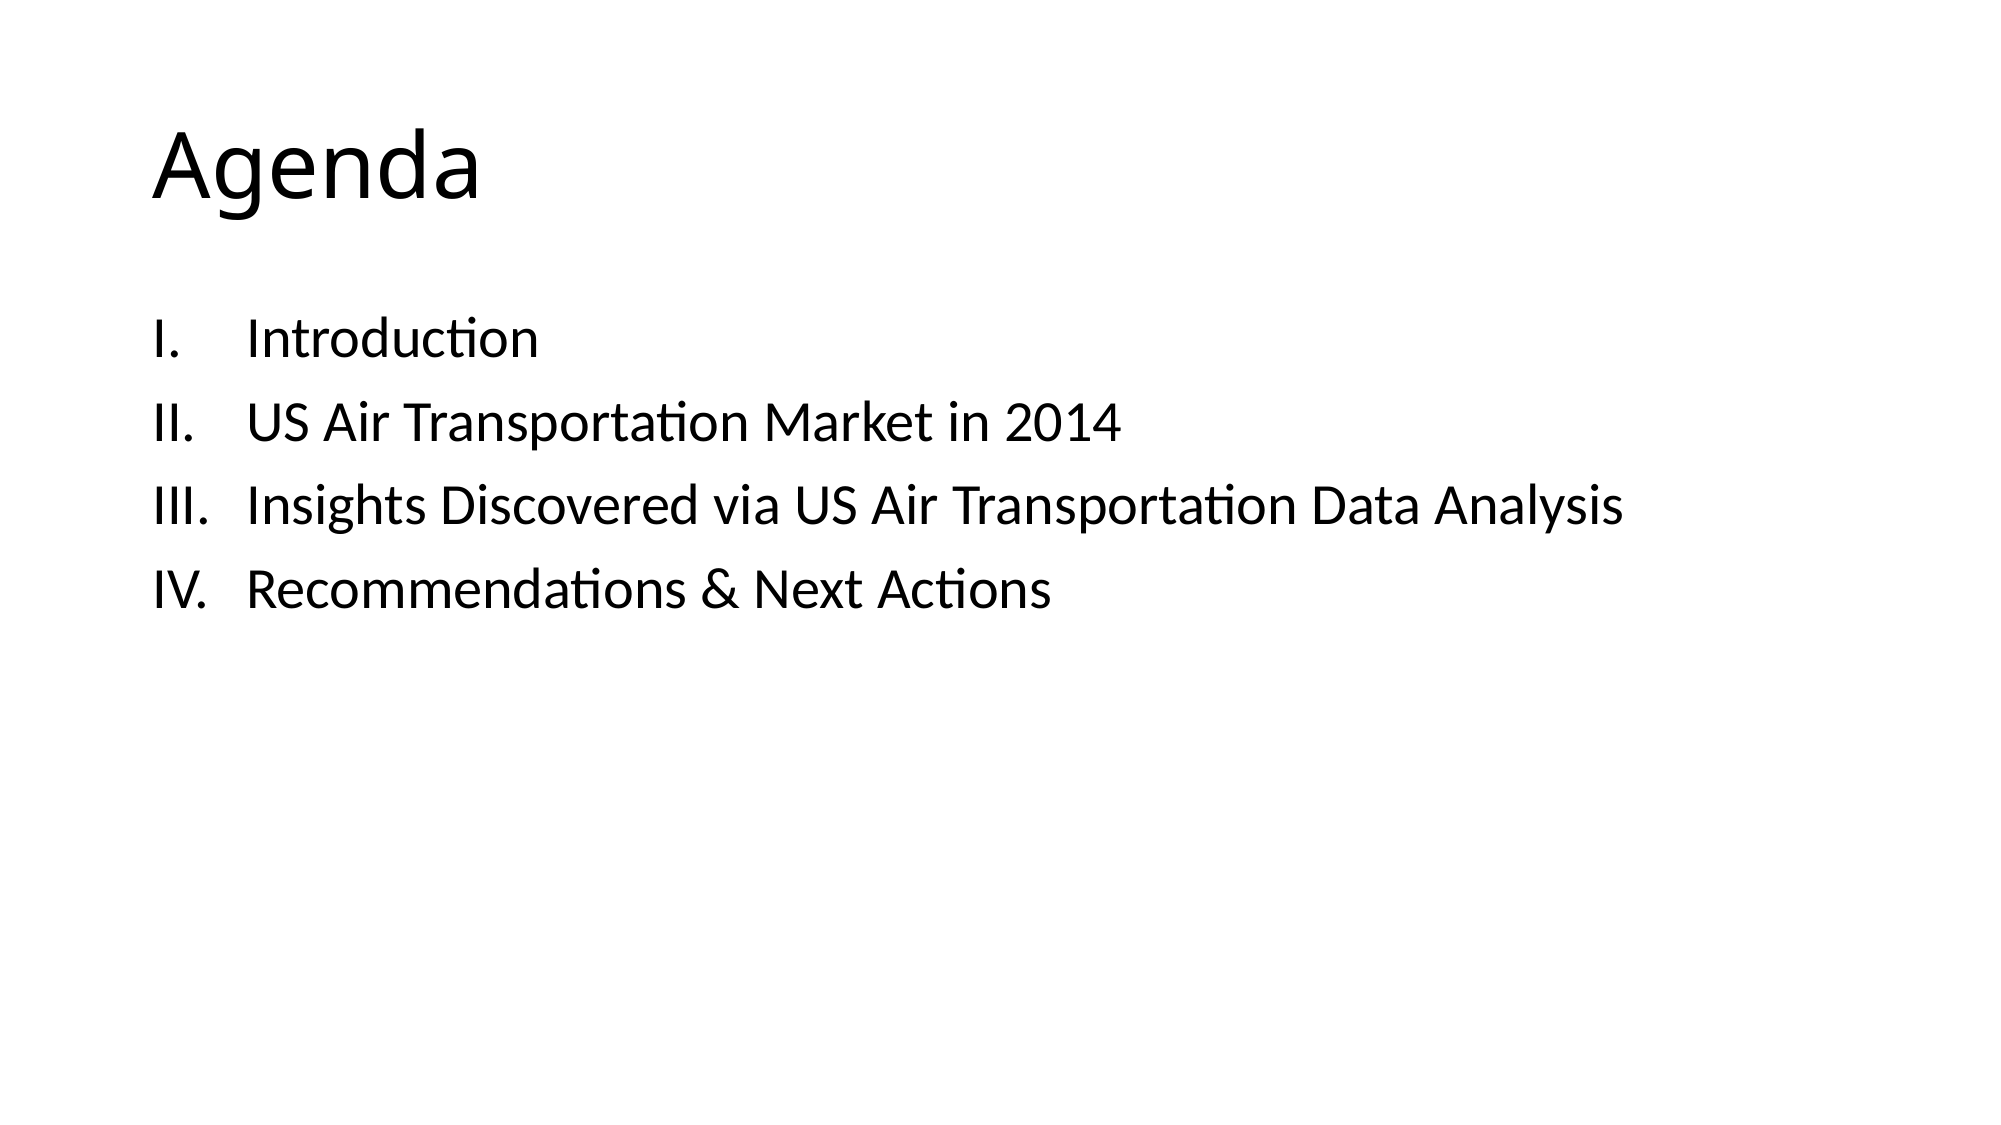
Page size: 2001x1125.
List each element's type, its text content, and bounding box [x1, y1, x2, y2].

list Introduction US Air Transportation Market in 2014 Insights Discovered via US Air Transportation Data Analysis Recommendations & Next Actions [137, 299, 1863, 1014]
title Agenda [137, 59, 1863, 278]
